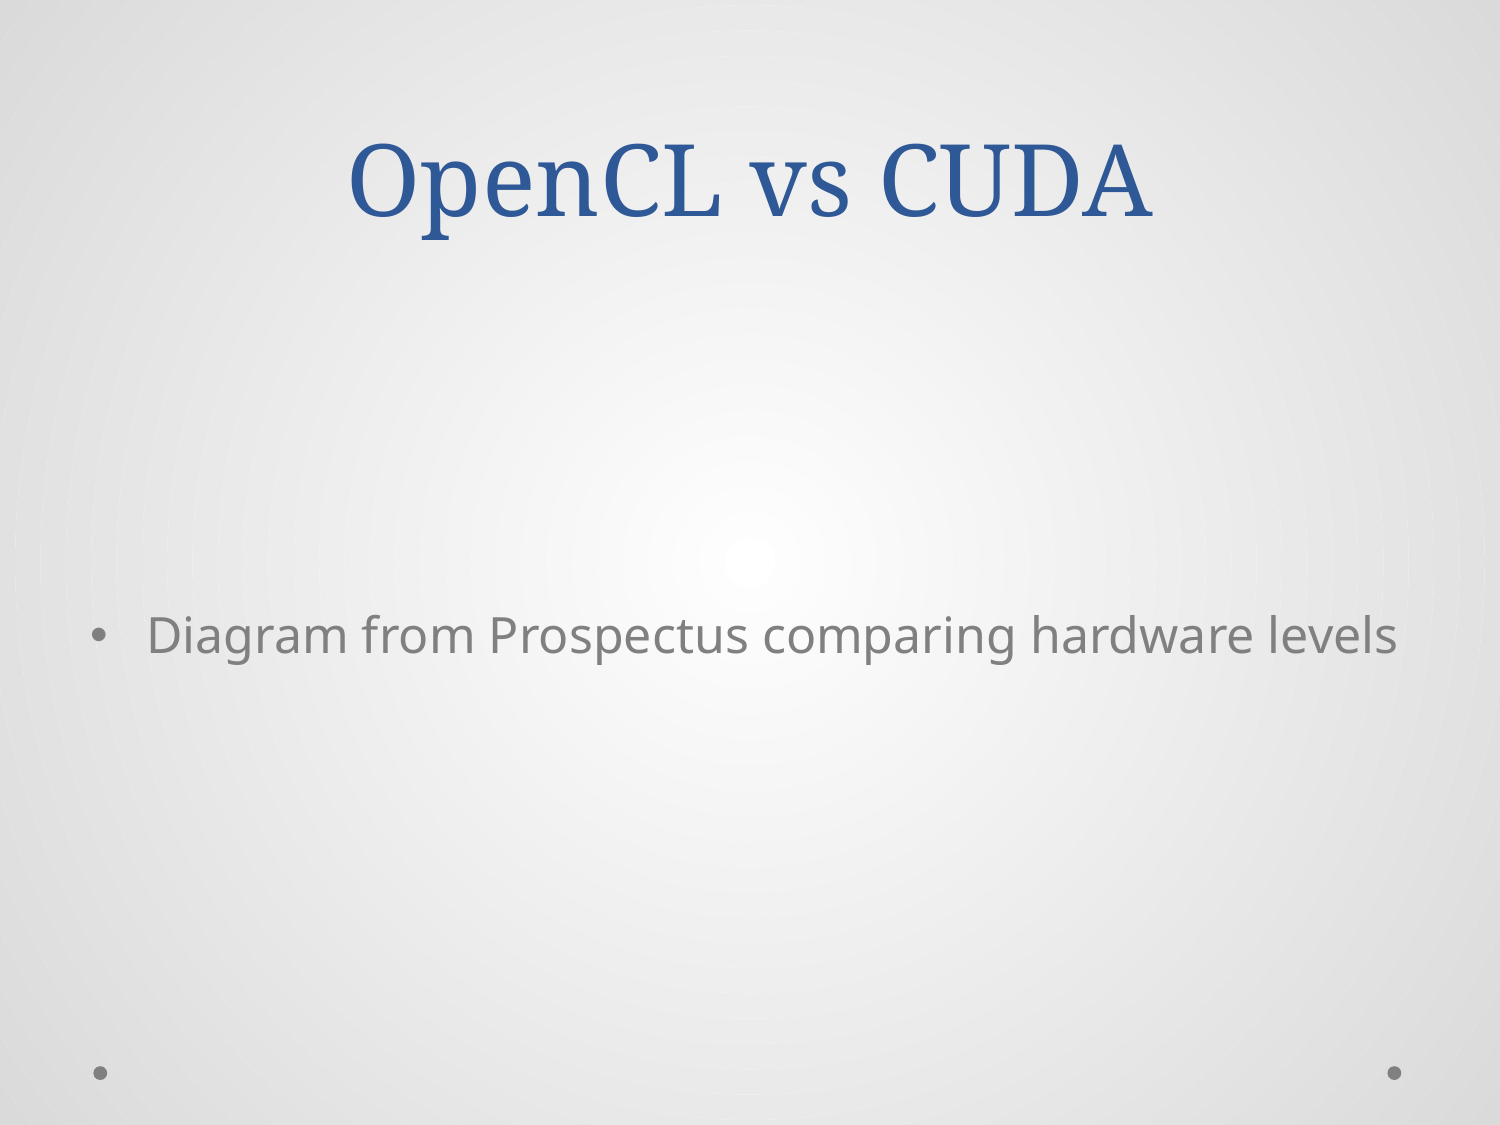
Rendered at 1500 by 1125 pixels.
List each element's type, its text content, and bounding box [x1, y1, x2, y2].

title OpenCL vs CUDA [75, 0, 1425, 245]
list Diagram from Prospectus comparing hardware levels [75, 262, 1425, 1005]
